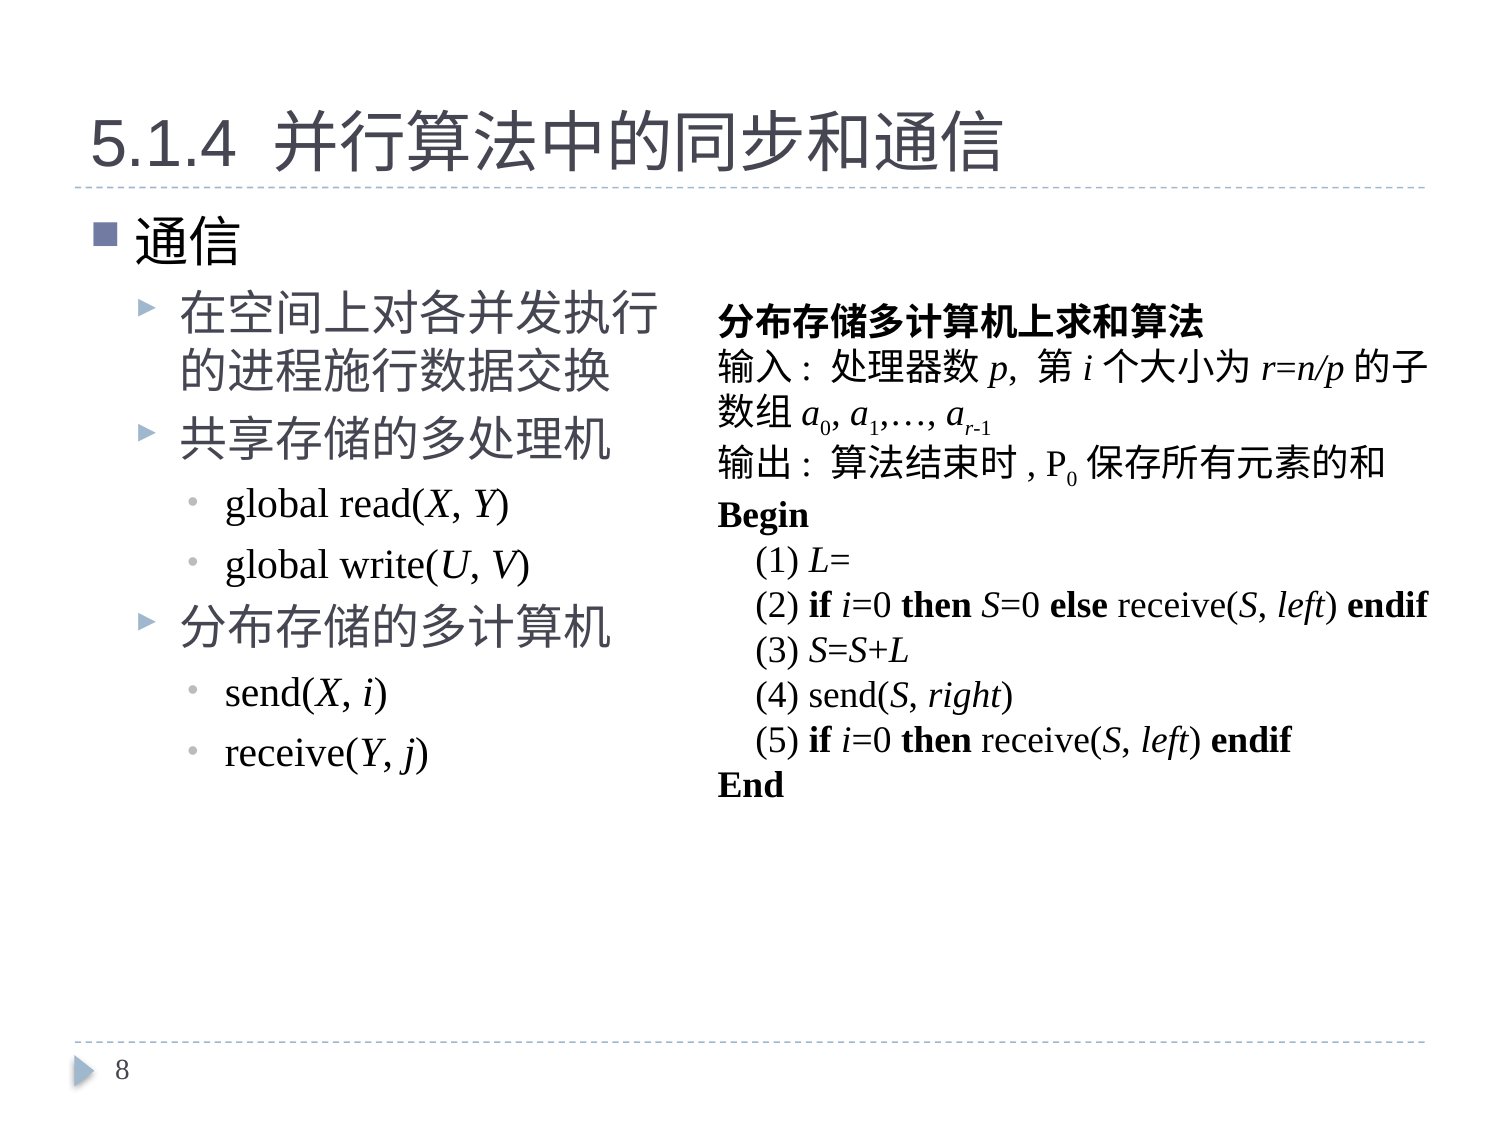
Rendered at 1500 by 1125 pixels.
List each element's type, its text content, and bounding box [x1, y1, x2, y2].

slide_number 8 [100, 1042, 426, 1103]
list 通信 在空间上对各并发执行的进程施行数据交换 共享存储的多处理机 global read(X, Y) global write(U, V) 分布存储的多计算机 send(X, i) receive(Y, j) [74, 199, 715, 1011]
title 5.1.4 并行算法中的同步和通信 [74, 24, 1426, 188]
